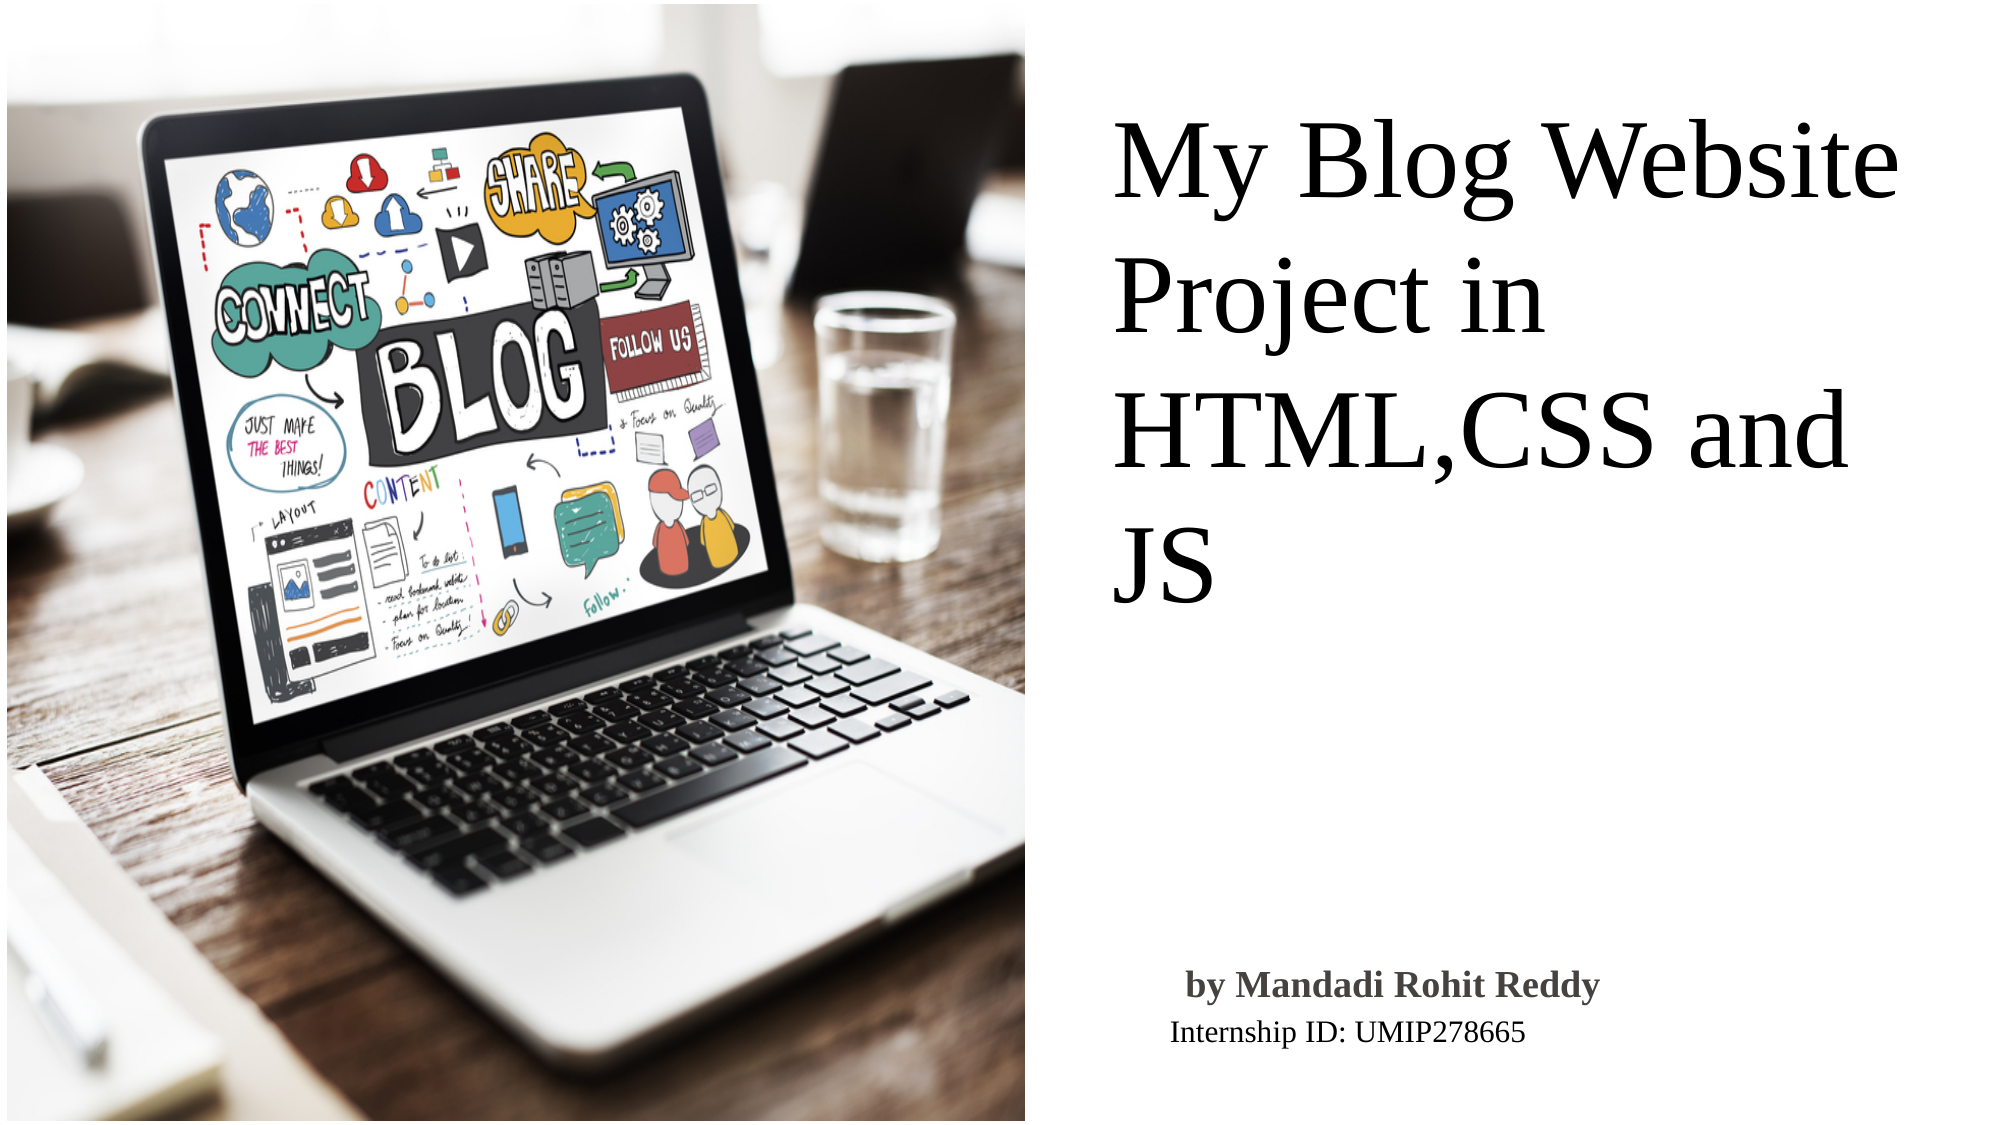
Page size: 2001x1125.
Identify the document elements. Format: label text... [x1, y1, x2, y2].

text_box by Mandadi Rohit Reddy Internship ID: UMIP278665 [1153, 951, 1814, 1056]
picture [7, 4, 1025, 1121]
text_box My Blog Website Project in HTML,CSS and JS [1098, 77, 1961, 633]
